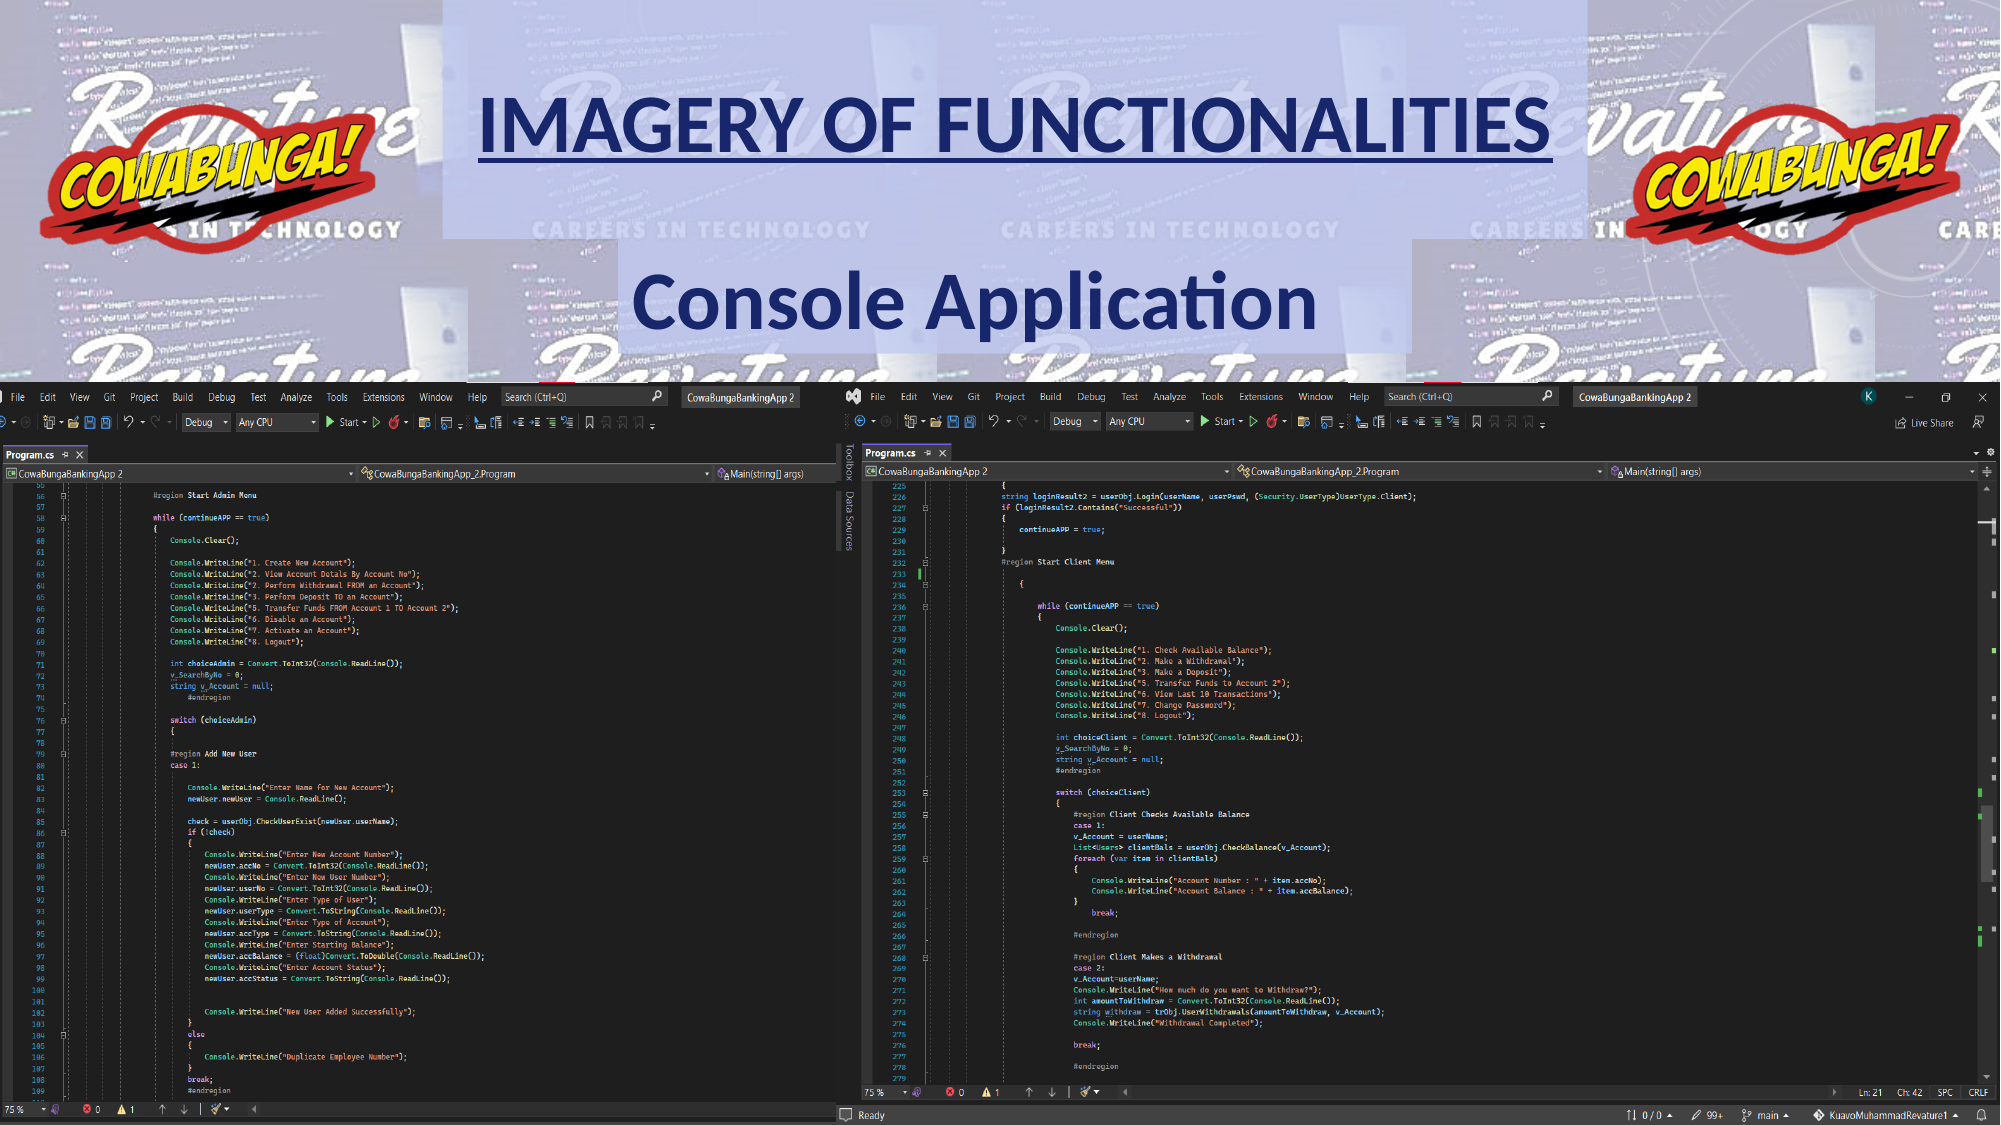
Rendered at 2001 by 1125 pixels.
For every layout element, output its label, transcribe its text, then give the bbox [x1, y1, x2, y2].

picture [0, 0, 2000, 1125]
text_box Console Application [618, 239, 1413, 354]
title Imagery of Functionalities [442, 0, 1577, 239]
